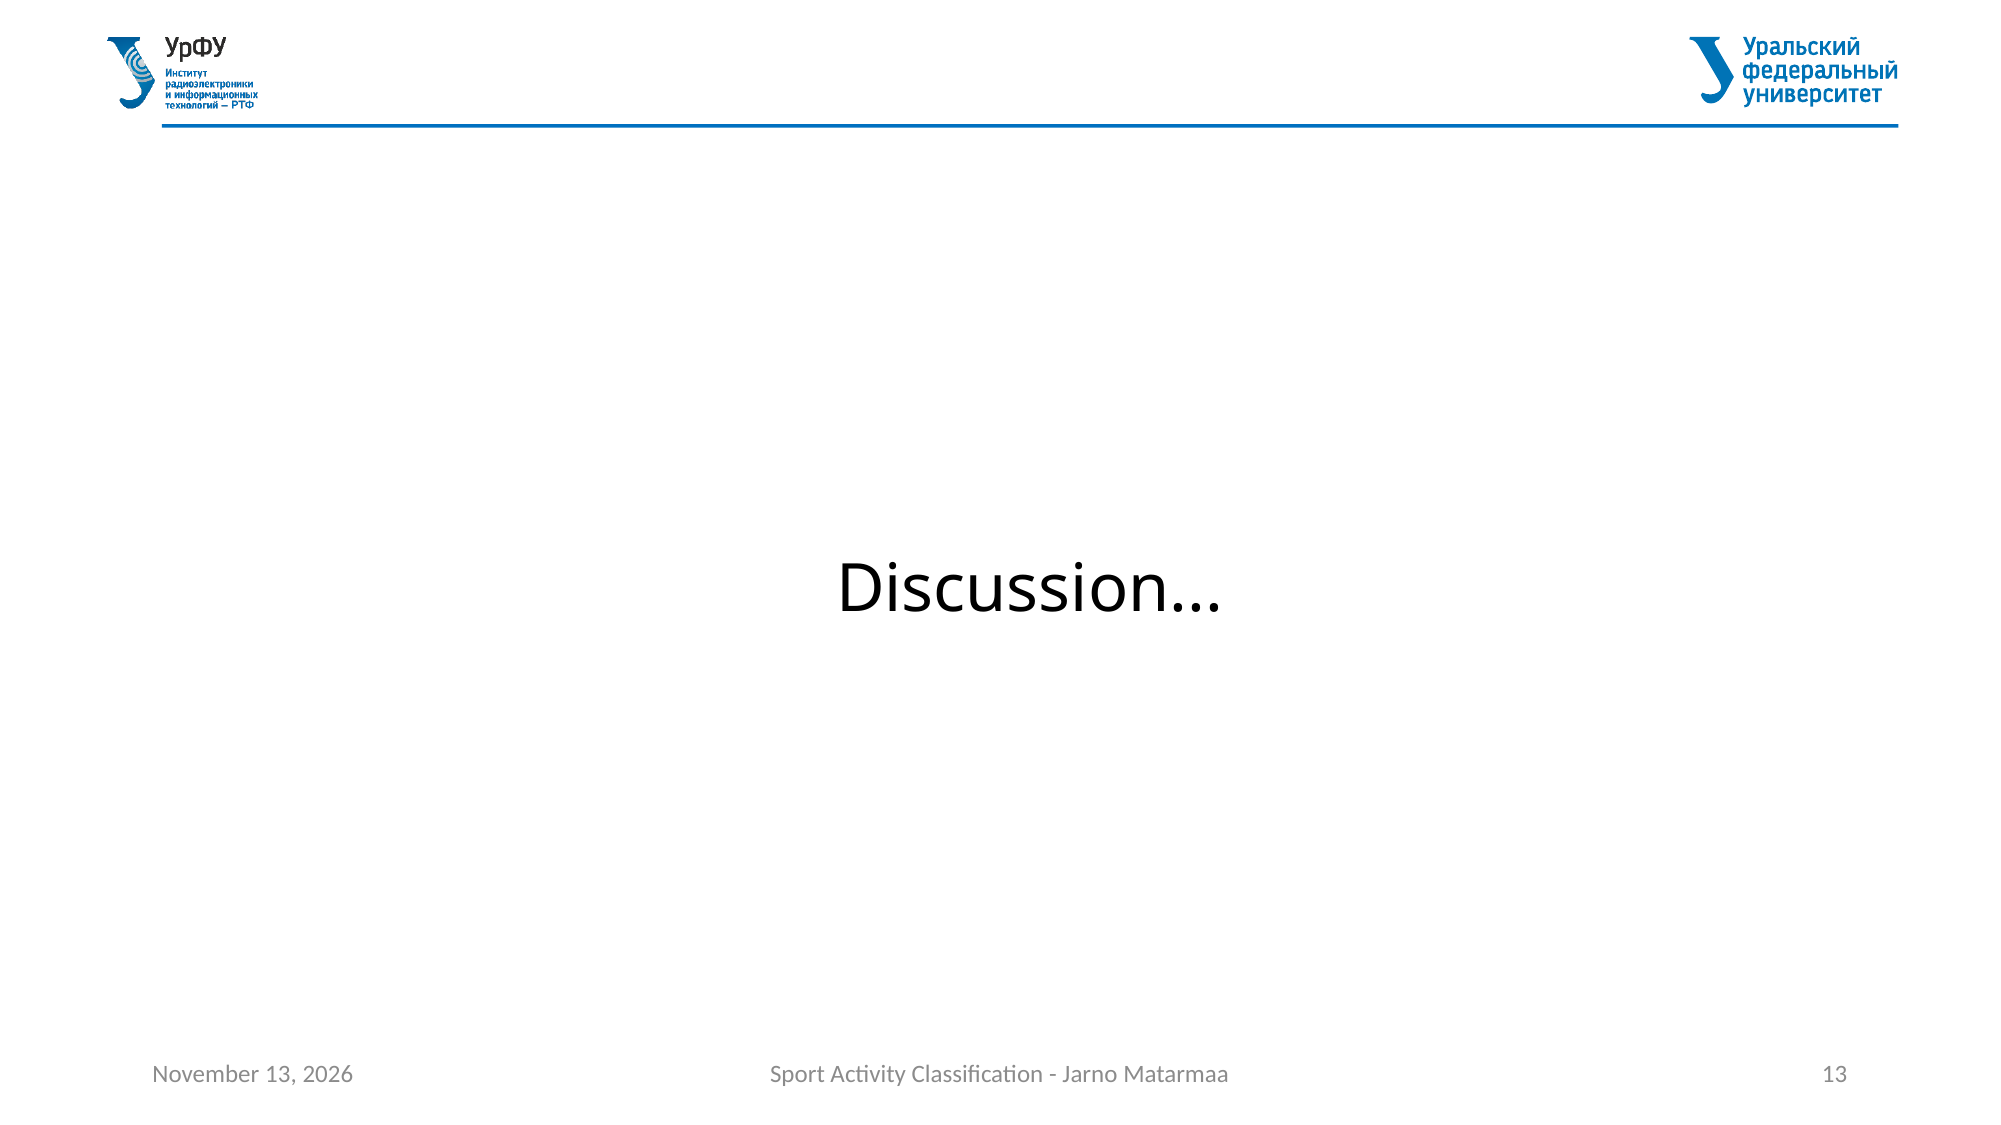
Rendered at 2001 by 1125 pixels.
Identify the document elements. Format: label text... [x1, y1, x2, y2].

text_box Discussion... [161, 537, 1899, 632]
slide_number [137, 1042, 588, 1103]
text_box [161, 123, 1899, 129]
footer Sport Activity Classification - Jarno Matarmaa [662, 1042, 1338, 1103]
picture [107, 37, 258, 109]
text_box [1687, 35, 1899, 109]
slide_number 13 [1412, 1042, 1863, 1103]
